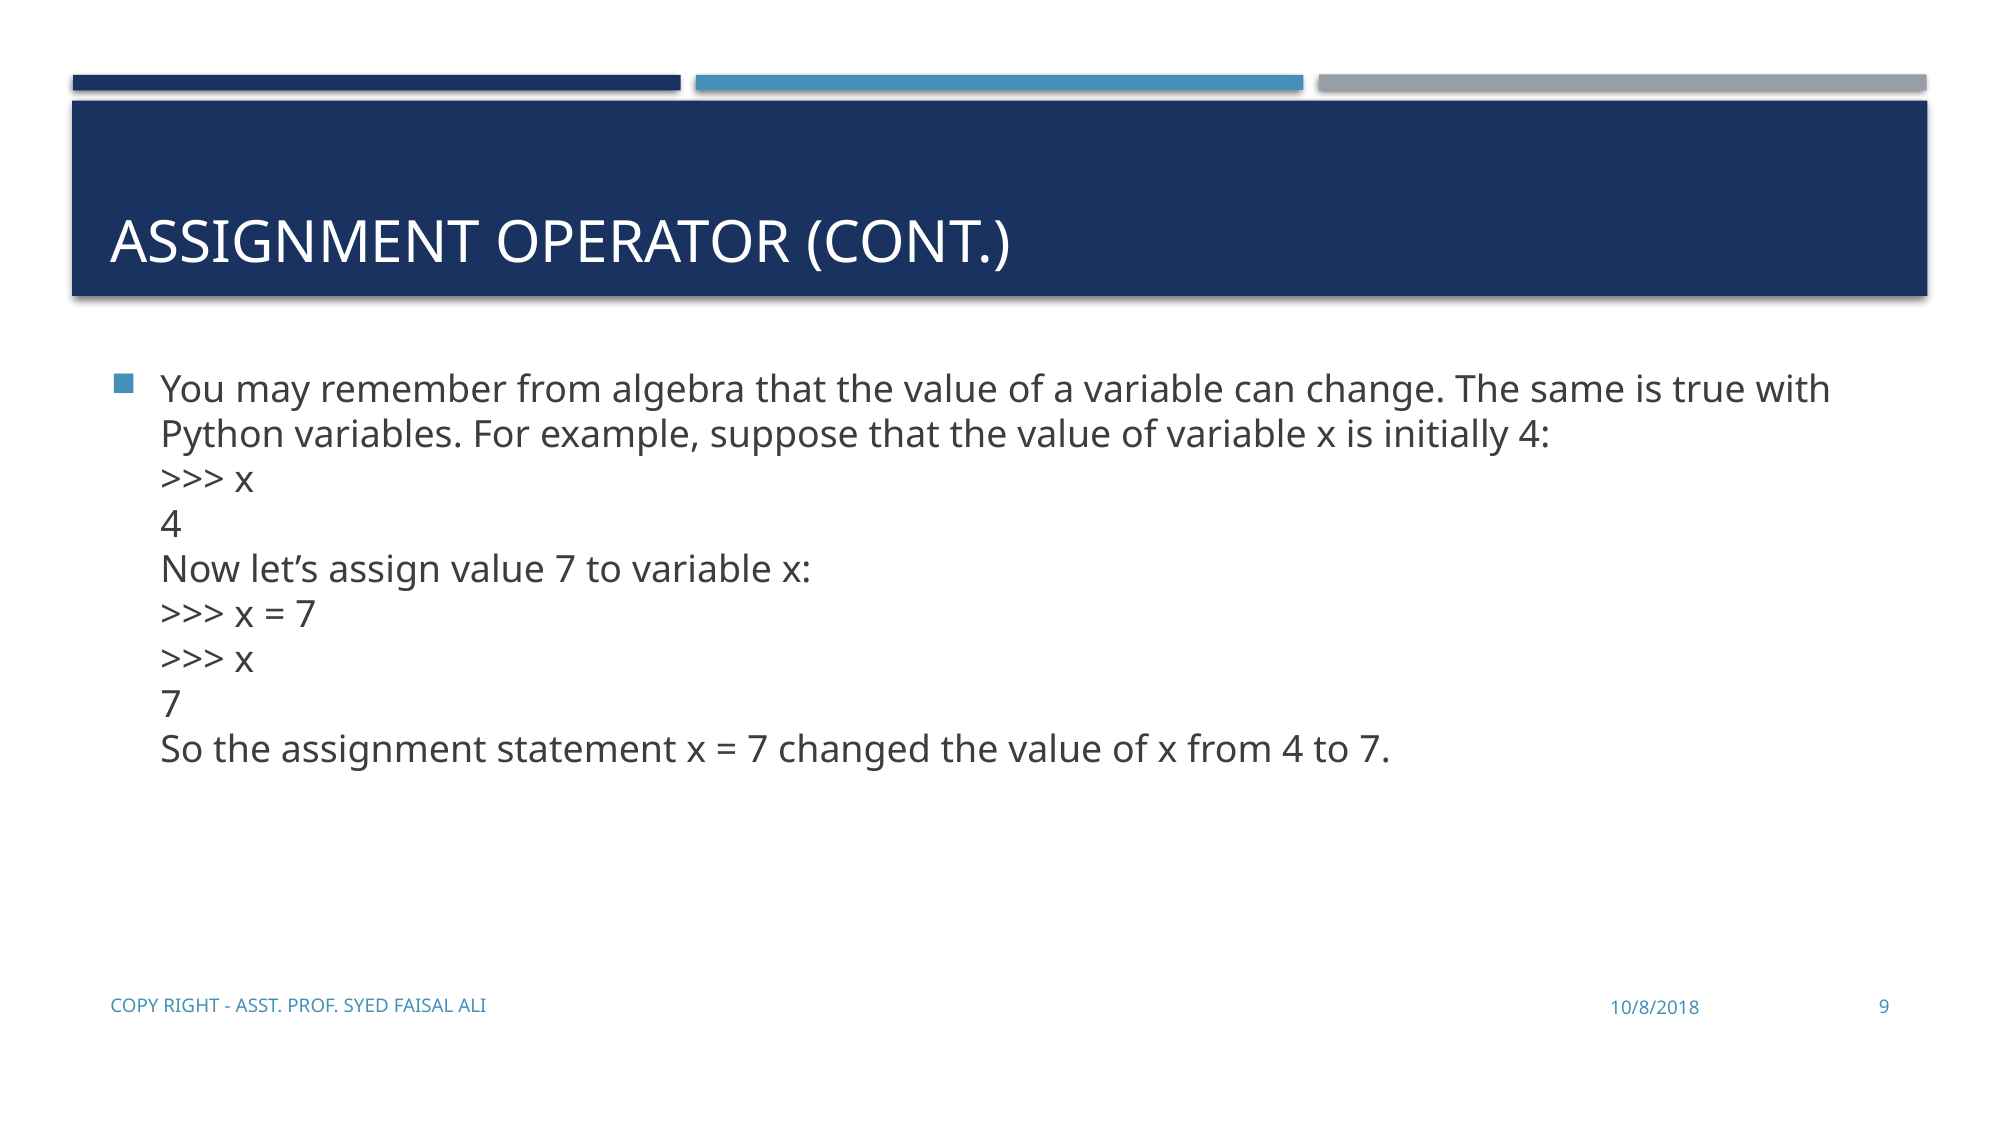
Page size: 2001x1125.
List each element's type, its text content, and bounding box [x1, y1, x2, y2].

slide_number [1247, 977, 1715, 1037]
footer Copy Right - Asst. Prof. Syed Faisal Ali [95, 976, 1230, 1037]
list You may remember from algebra that the value of a variable can change. The same is true with Python variables. For example, suppose that the value of variable x is initially 4: >>> x 4 Now let’s assign value 7 to variable x: >>> x = 7 >>> x 7 So the assignment statement x = 7 changed the value of x from 4 to 7. [95, 357, 1905, 962]
slide_number 9 [1732, 977, 1905, 1037]
title Assignment operator (Cont.) [95, 115, 1905, 282]
